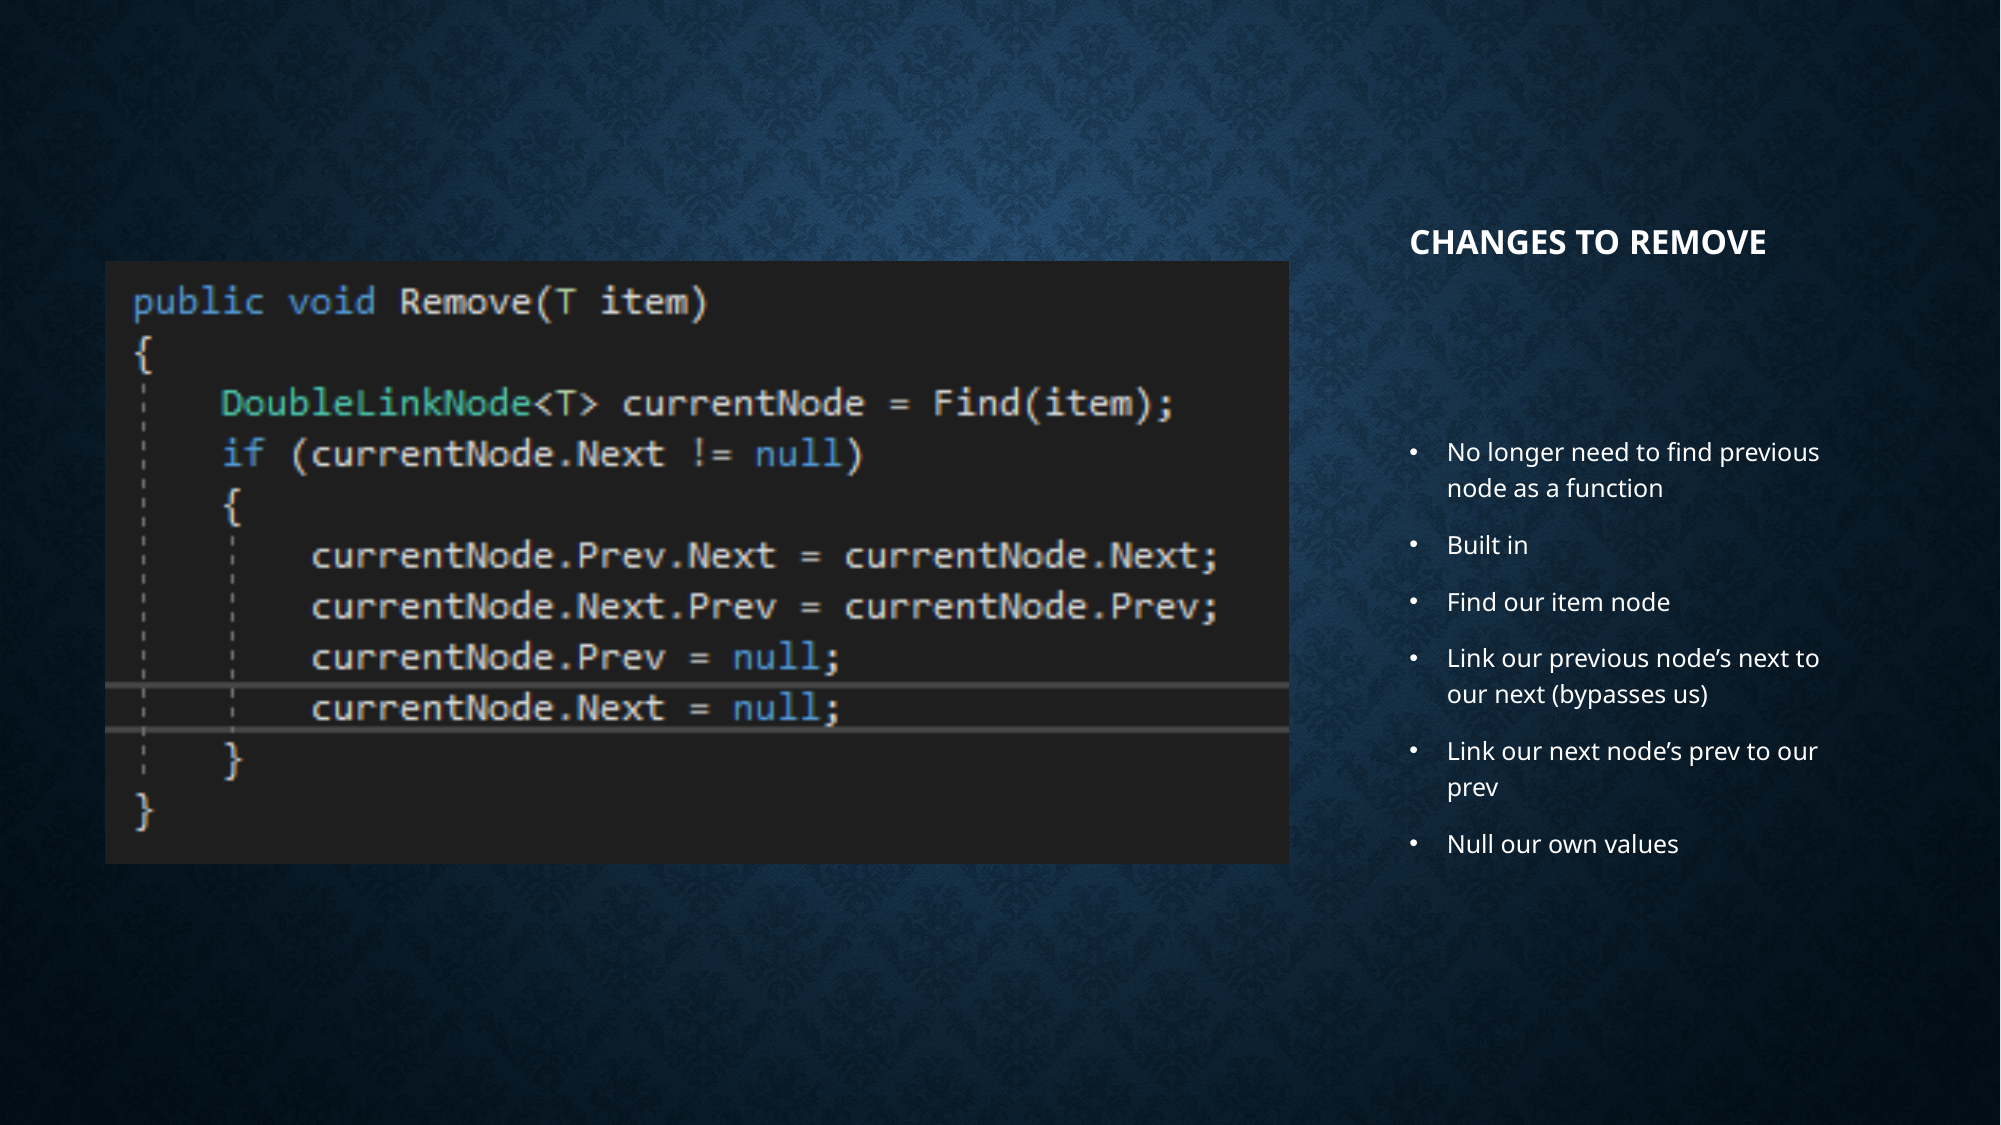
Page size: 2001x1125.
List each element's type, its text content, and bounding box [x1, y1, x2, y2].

title Changes to remove [1394, 105, 1849, 269]
picture [104, 260, 1290, 865]
list No longer need to find previous node as a function Built in Find our item node Link our previous node’s next to our next (bypasses us) Link our next node’s prev to our prev Null our own values [1394, 269, 1849, 1020]
